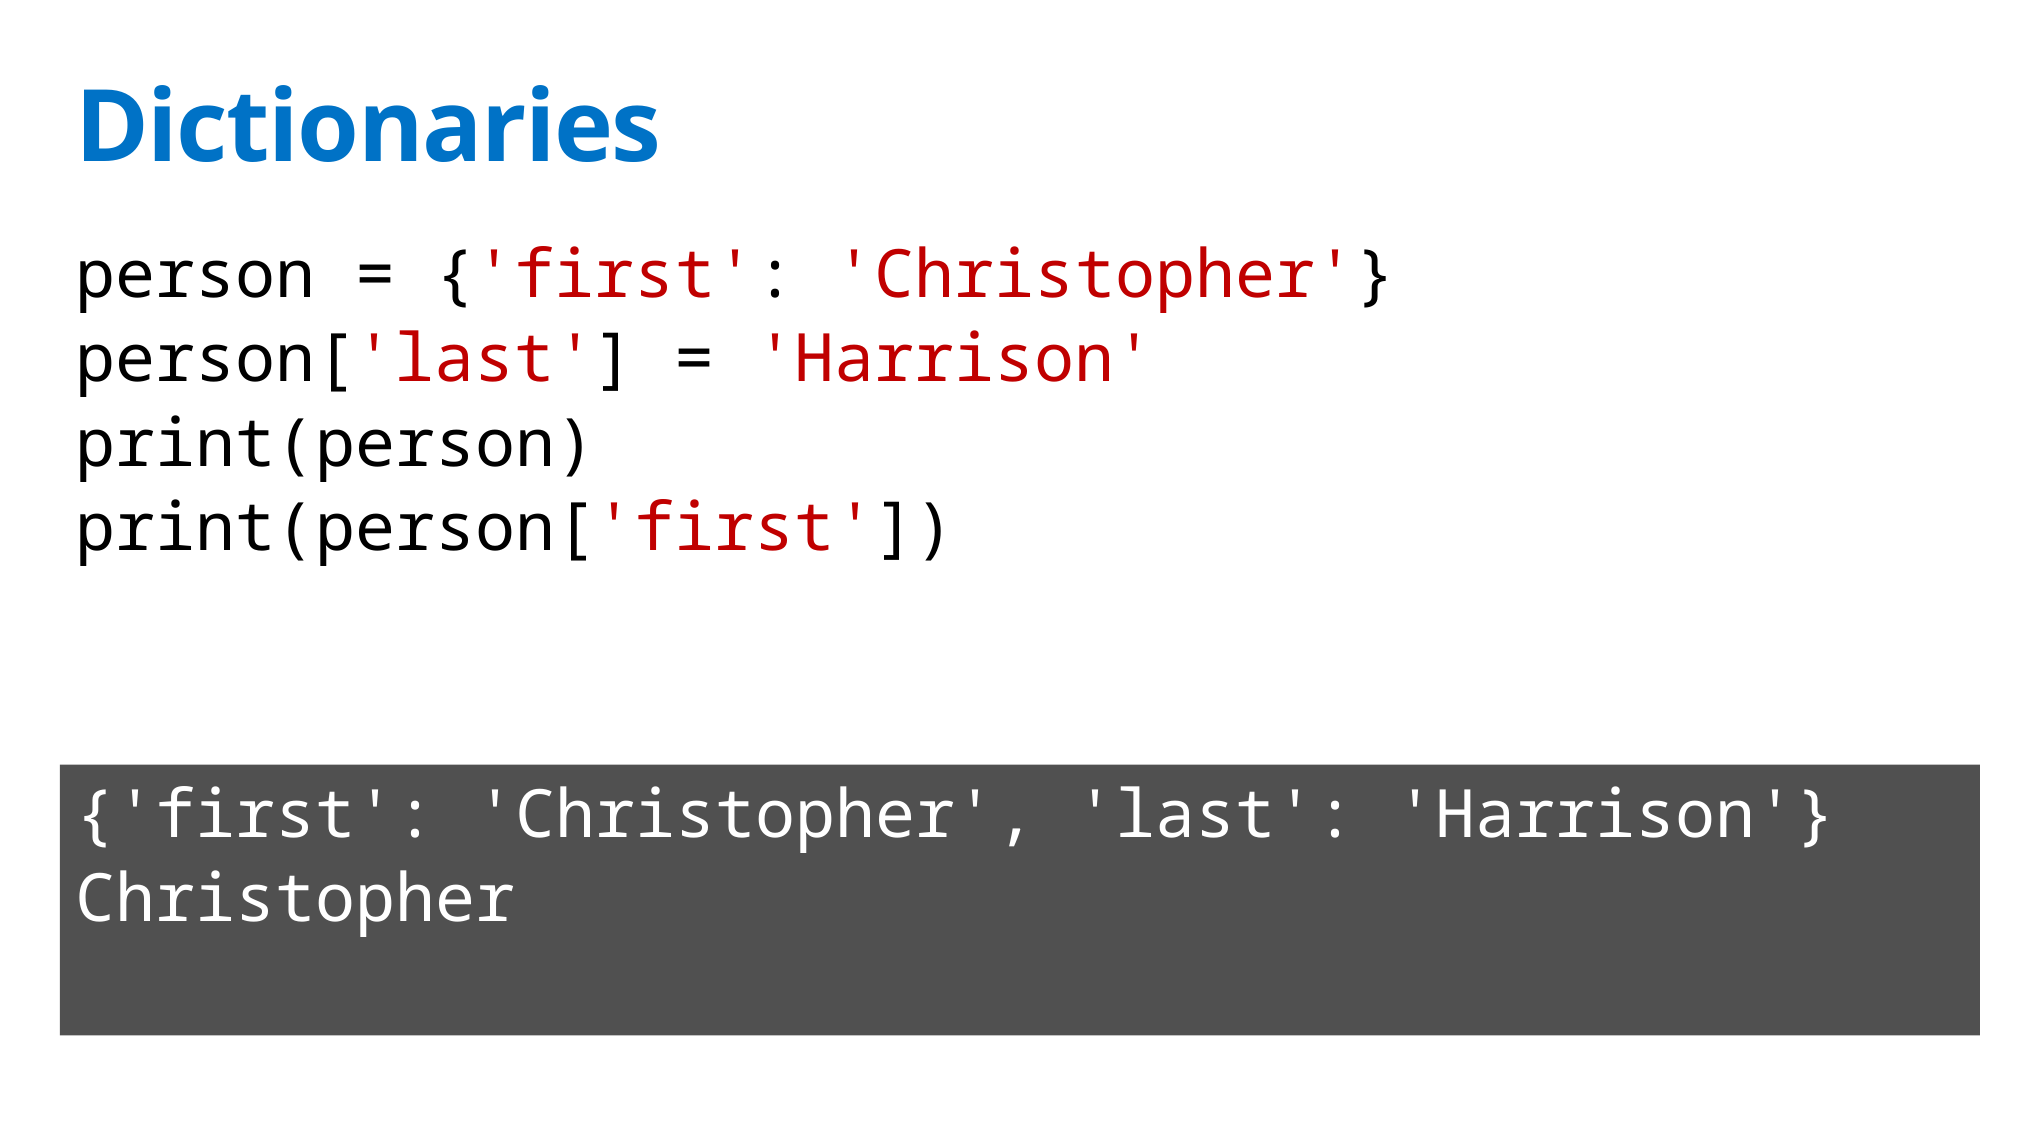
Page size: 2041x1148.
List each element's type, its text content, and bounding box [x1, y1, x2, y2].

list person = {'first': 'Christopher'} person['last'] = 'Harrison' print(person) print(person['first']) [60, 225, 1980, 584]
title Dictionaries [60, 60, 1980, 210]
text_box {'first': 'Christopher', 'last': 'Harrison'} Christopher [59, 764, 1980, 1036]
